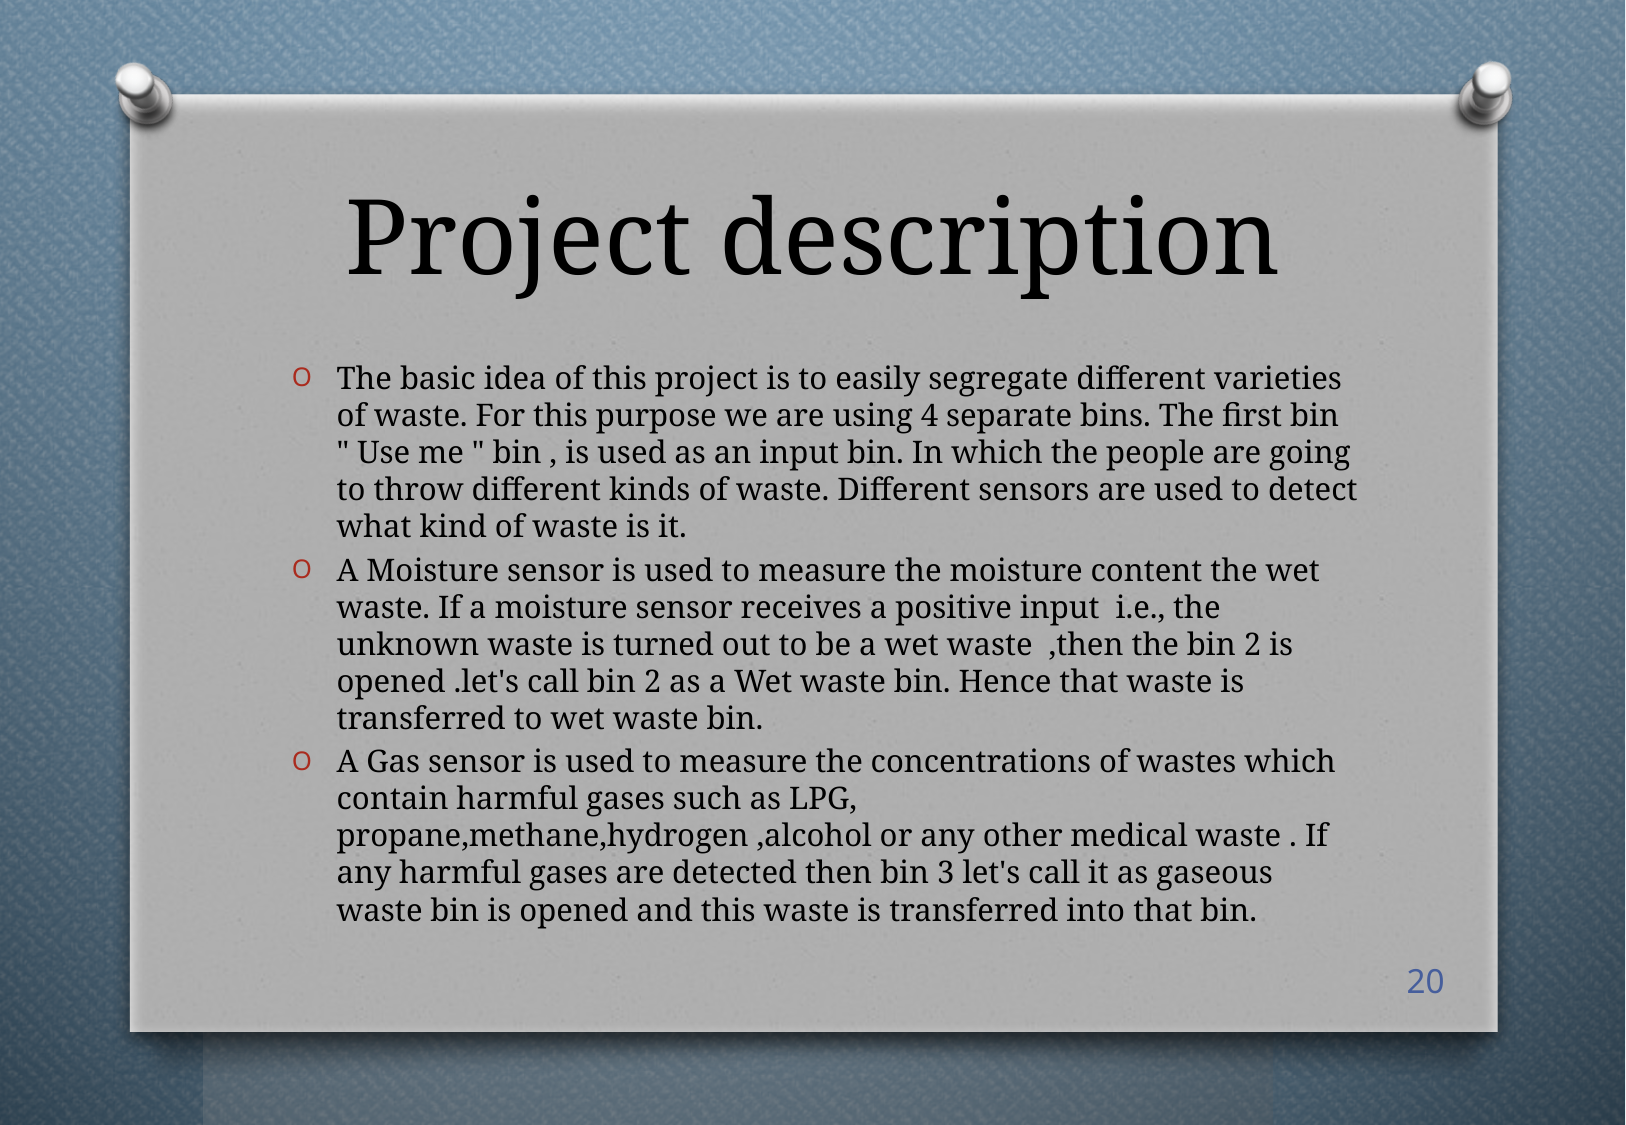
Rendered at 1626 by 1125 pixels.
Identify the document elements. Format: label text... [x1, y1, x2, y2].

list The basic idea of this project is to easily segregate different varieties of waste. For this purpose we are using 4 separate bins. The first bin " Use me " bin , is used as an input bin. In which the people are going to throw different kinds of waste. Different sensors are used to detect what kind of waste is it. A Moisture sensor is used to measure the moisture content the wet waste. If a moisture sensor receives a positive input i.e., the unknown waste is turned out to be a wet waste ,then the bin 2 is opened .let's call bin 2 as a Wet waste bin. Hence that waste is transferred to wet waste bin. A Gas sensor is used to measure the concentrations of wastes which contain harmful gases such as LPG, propane,methane,hydrogen ,alcohol or any other medical waste . If any harmful gases are detected then bin 3 let's call it as gaseous waste bin is opened and this waste is transferred into that bin. [275, 350, 1377, 942]
picture [83, 29, 212, 154]
title Project description [194, 134, 1433, 332]
picture [1429, 34, 1556, 157]
slide_number 20 [1363, 952, 1462, 1013]
